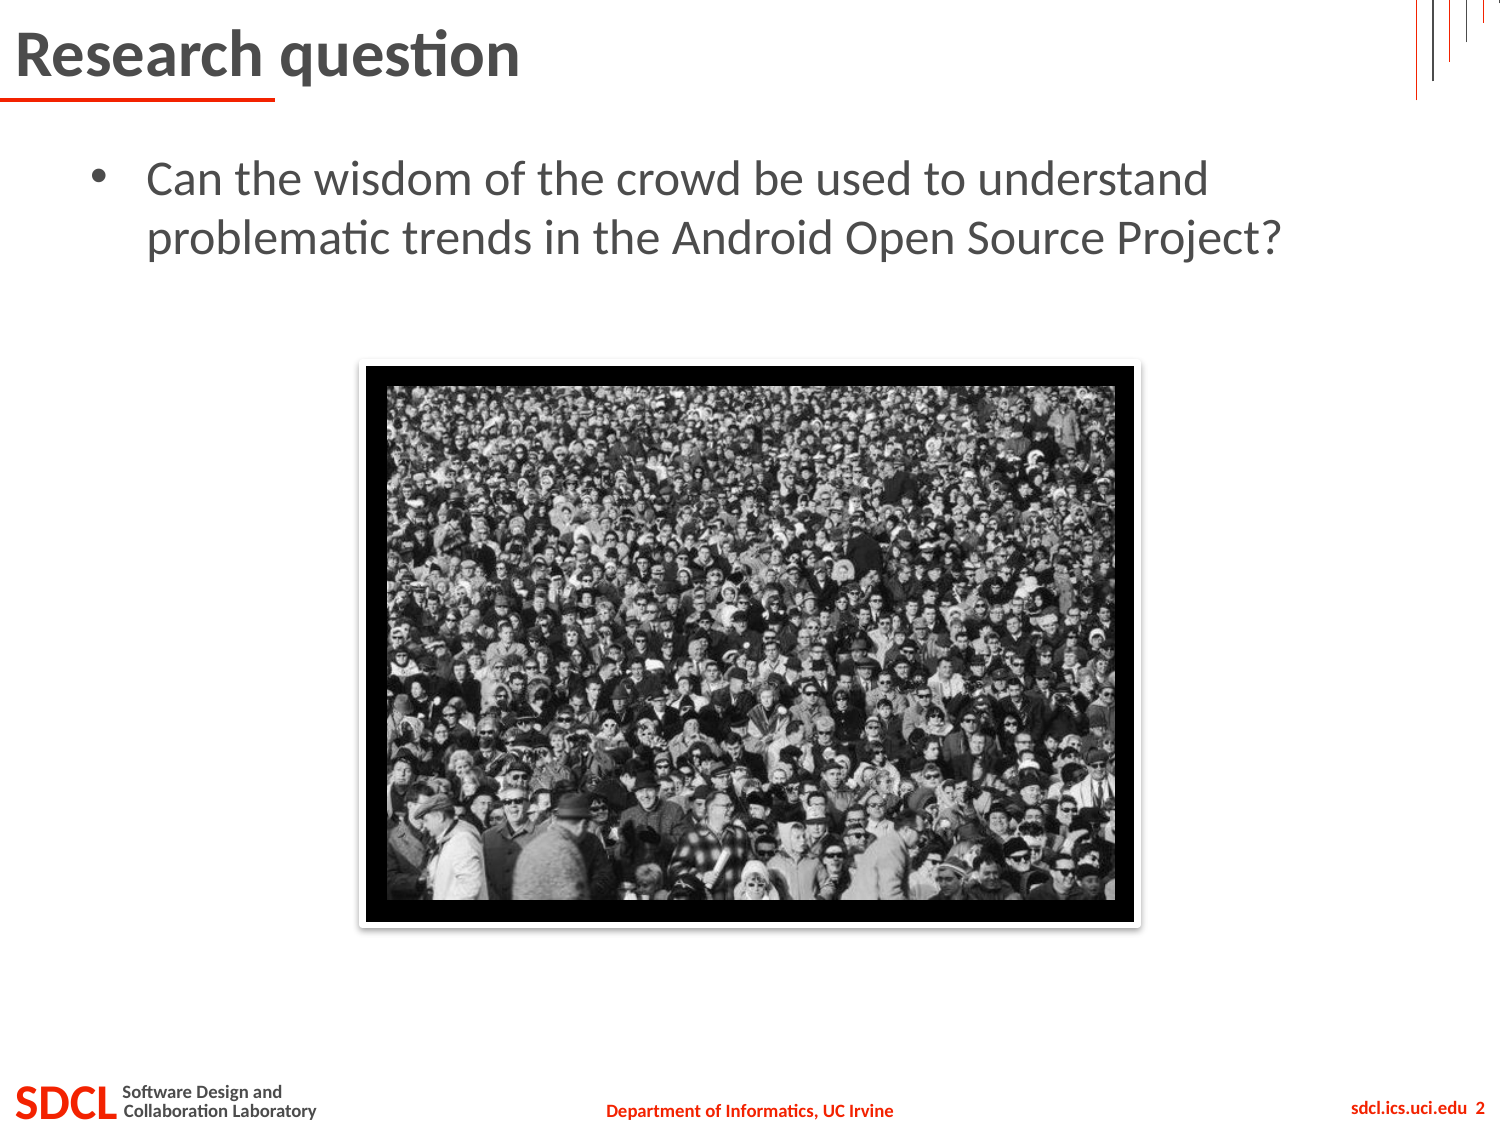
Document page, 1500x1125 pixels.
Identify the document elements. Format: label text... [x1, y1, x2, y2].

list Can the wisdom of the crowd be used to understand problematic trends in the Android Open Source Project? [75, 137, 1417, 338]
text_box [362, 362, 1138, 926]
title Research question [0, 0, 1350, 100]
